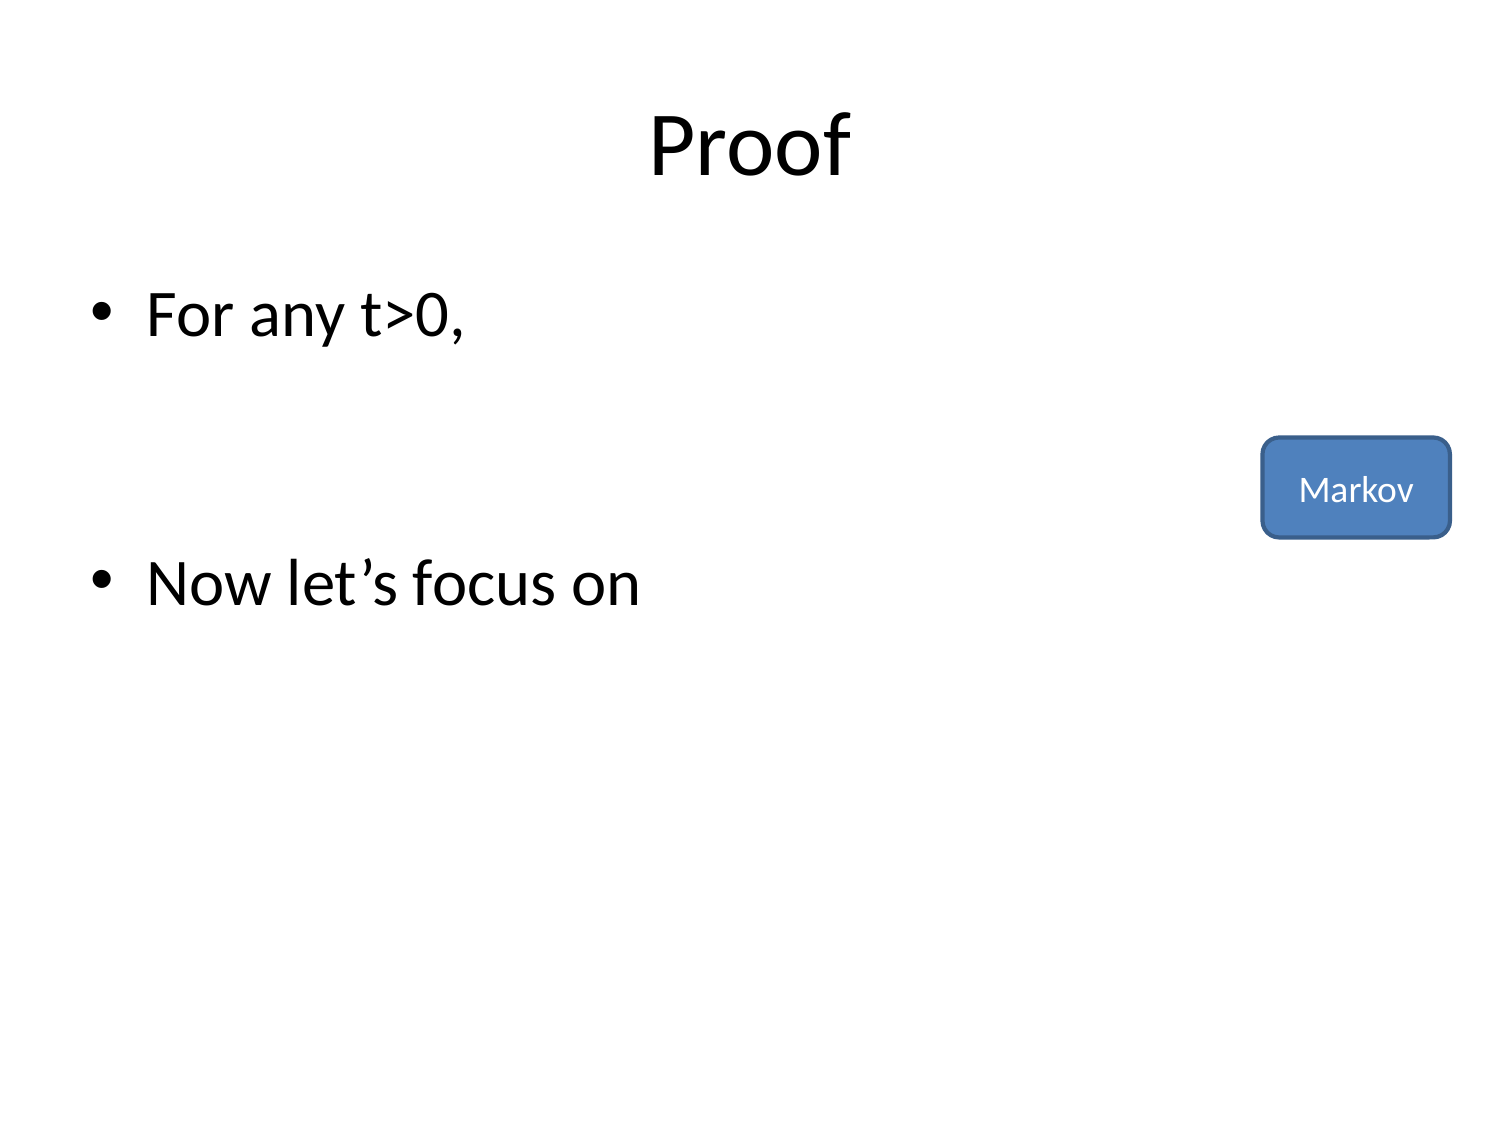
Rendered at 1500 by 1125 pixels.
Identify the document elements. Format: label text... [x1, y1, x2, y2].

text_box Markov [1260, 435, 1453, 540]
title Proof [75, 45, 1425, 233]
